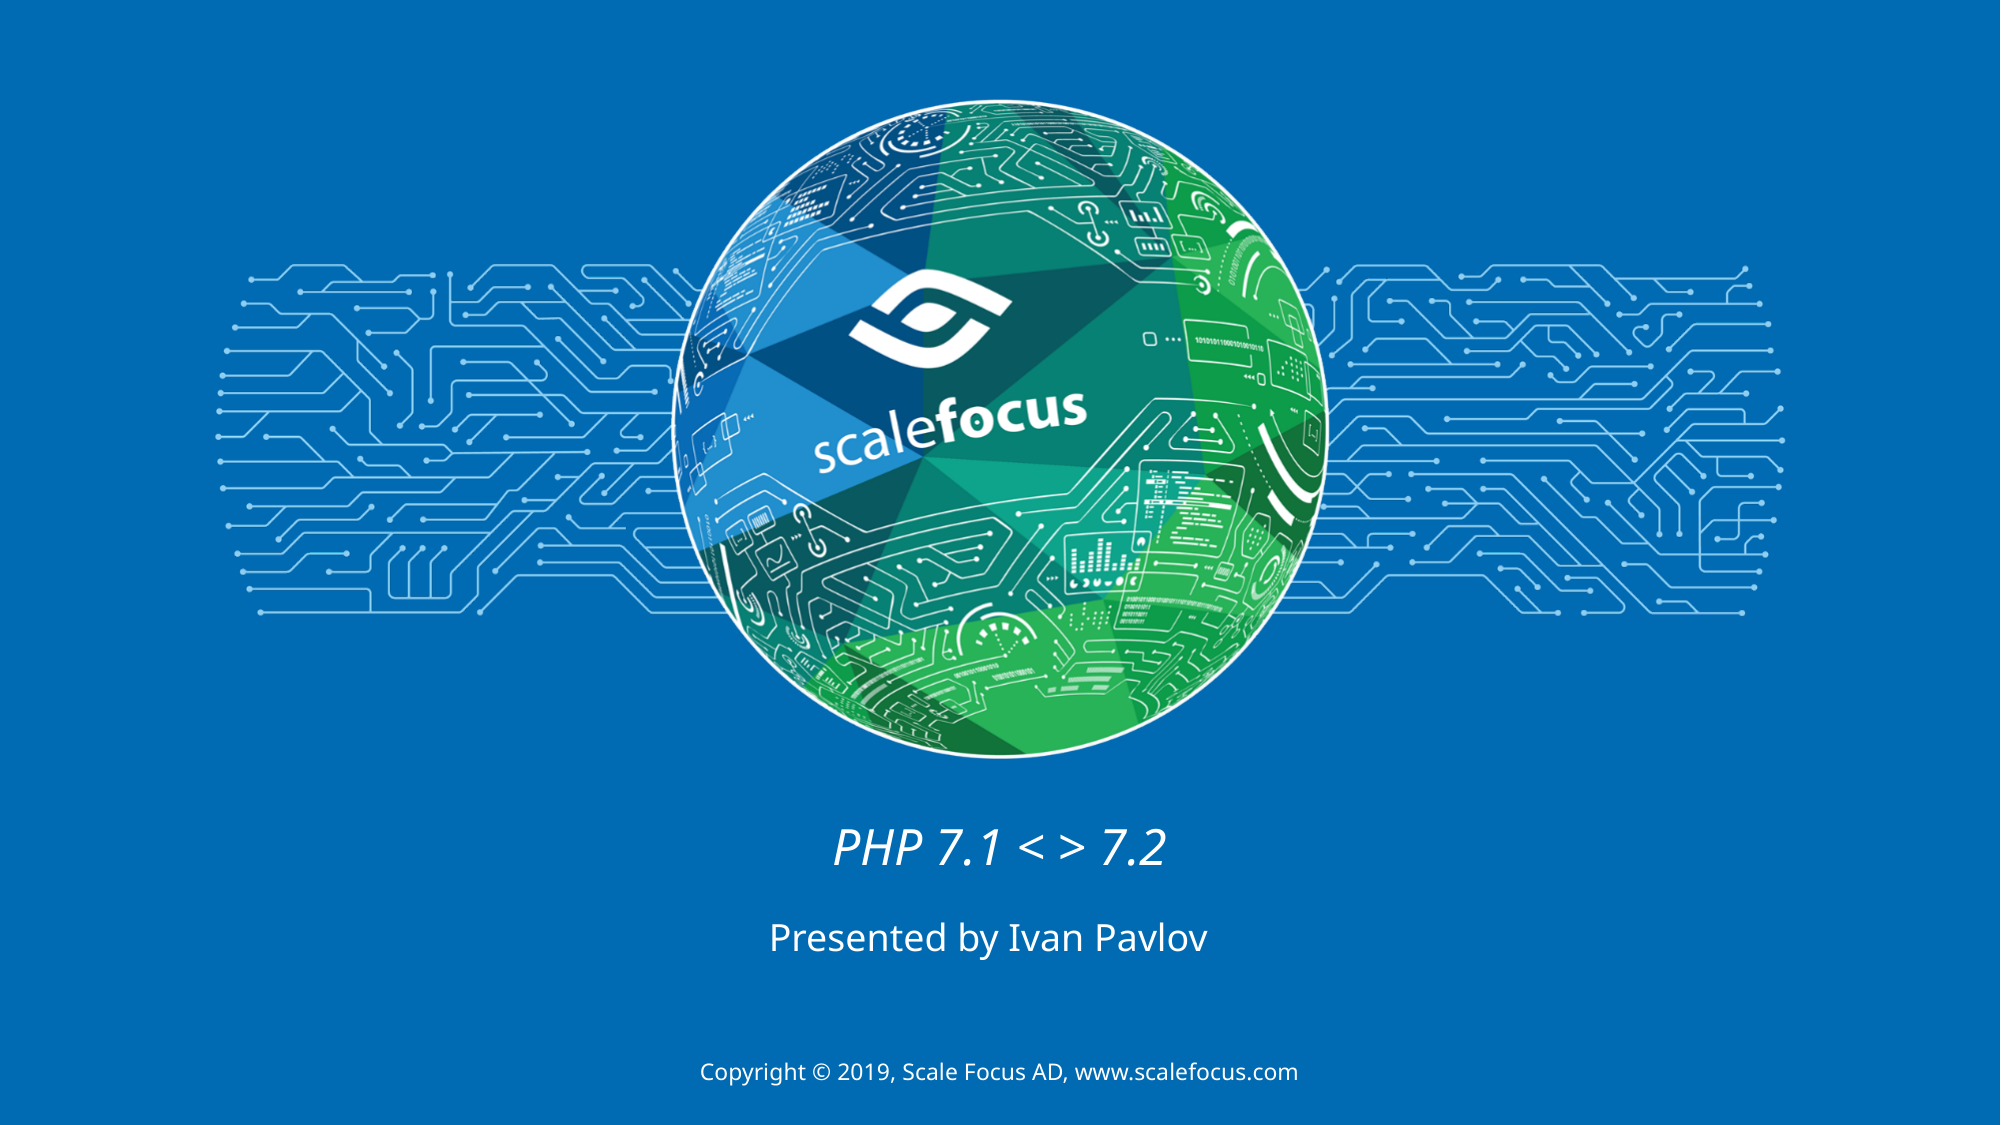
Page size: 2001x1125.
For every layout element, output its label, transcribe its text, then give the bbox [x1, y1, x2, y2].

subtitle PHP 7.1 < > 7.2 [758, 808, 1242, 881]
picture [191, 69, 1809, 789]
text_box Presented by Ivan Pavlov [754, 906, 1246, 967]
